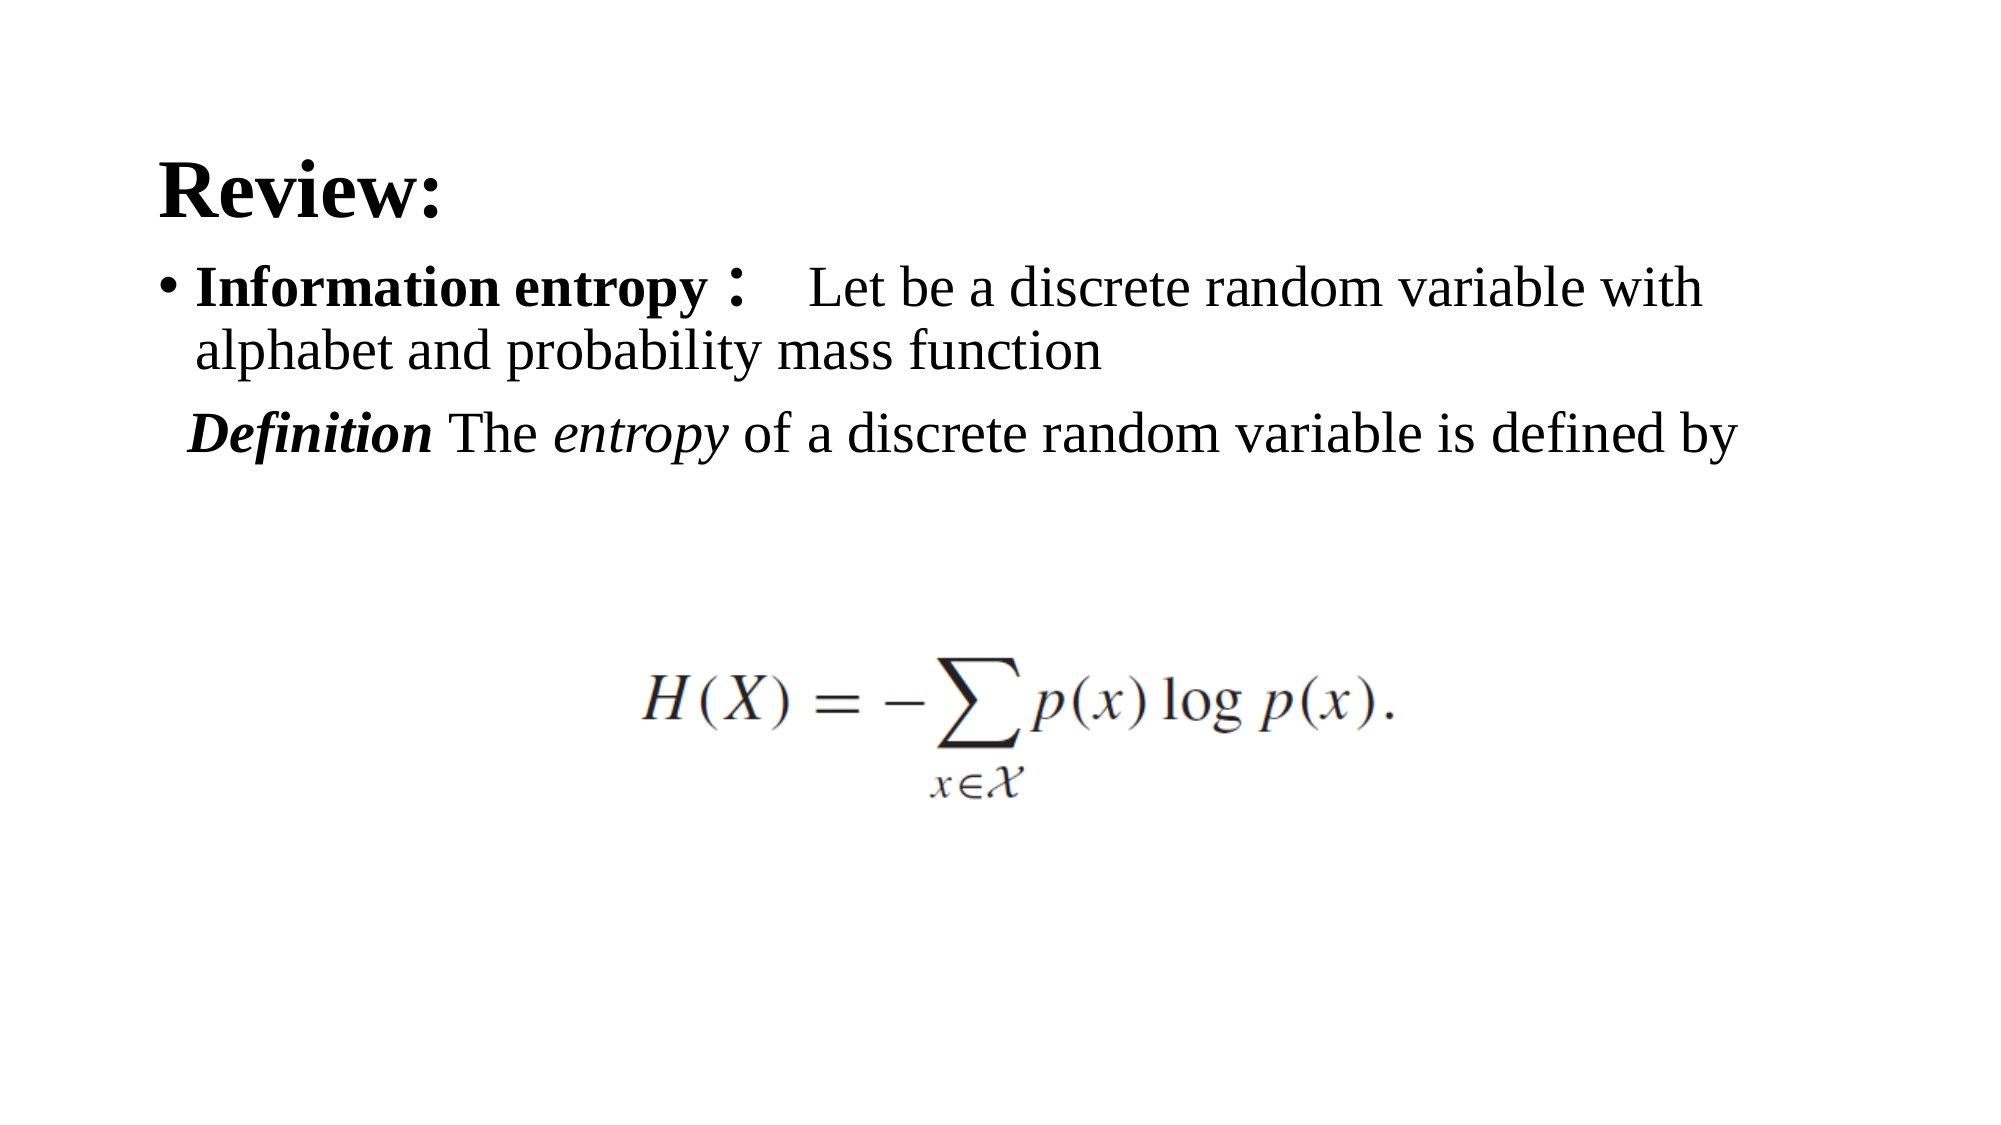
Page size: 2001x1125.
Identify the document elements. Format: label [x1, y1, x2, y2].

picture [603, 630, 1409, 812]
